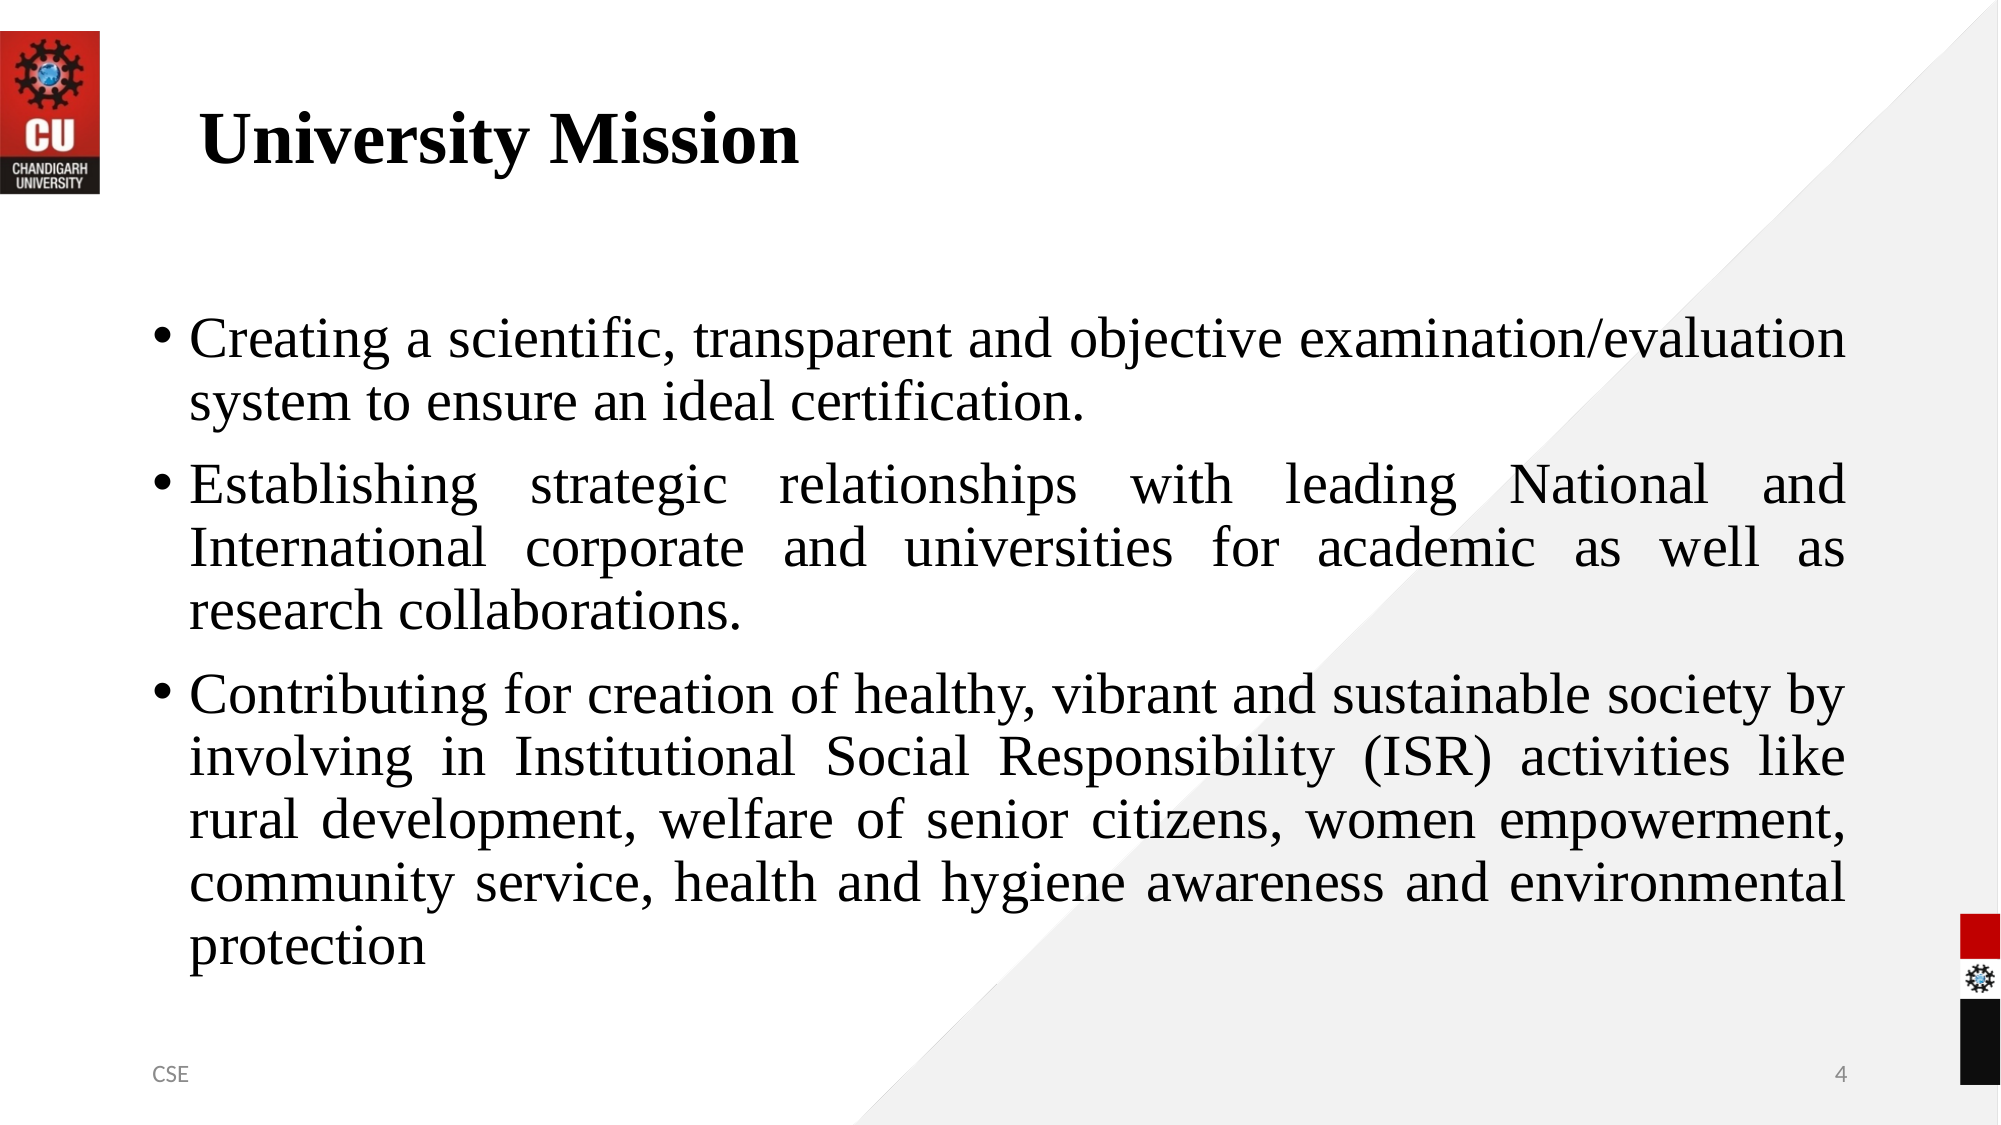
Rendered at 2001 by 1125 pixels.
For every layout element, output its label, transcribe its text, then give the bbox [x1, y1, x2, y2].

title University Mission [183, 45, 1900, 233]
list Creating a scientific, transparent and objective examination/evaluation system to ensure an ideal certification. Establishing strategic relationships with leading National and International corporate and universities for academic as well as research collaborations. Contributing for creation of healthy, vibrant and sustainable society by involving in Institutional Social Responsibility (ISR) activities like rural development, welfare of senior citizens, women empowerment, community service, health and hygiene awareness and environmental protection [137, 299, 1863, 1014]
slide_number 4 [1412, 1042, 1863, 1103]
picture [0, 0, 2001, 1125]
slide_number CSE [137, 1042, 588, 1103]
